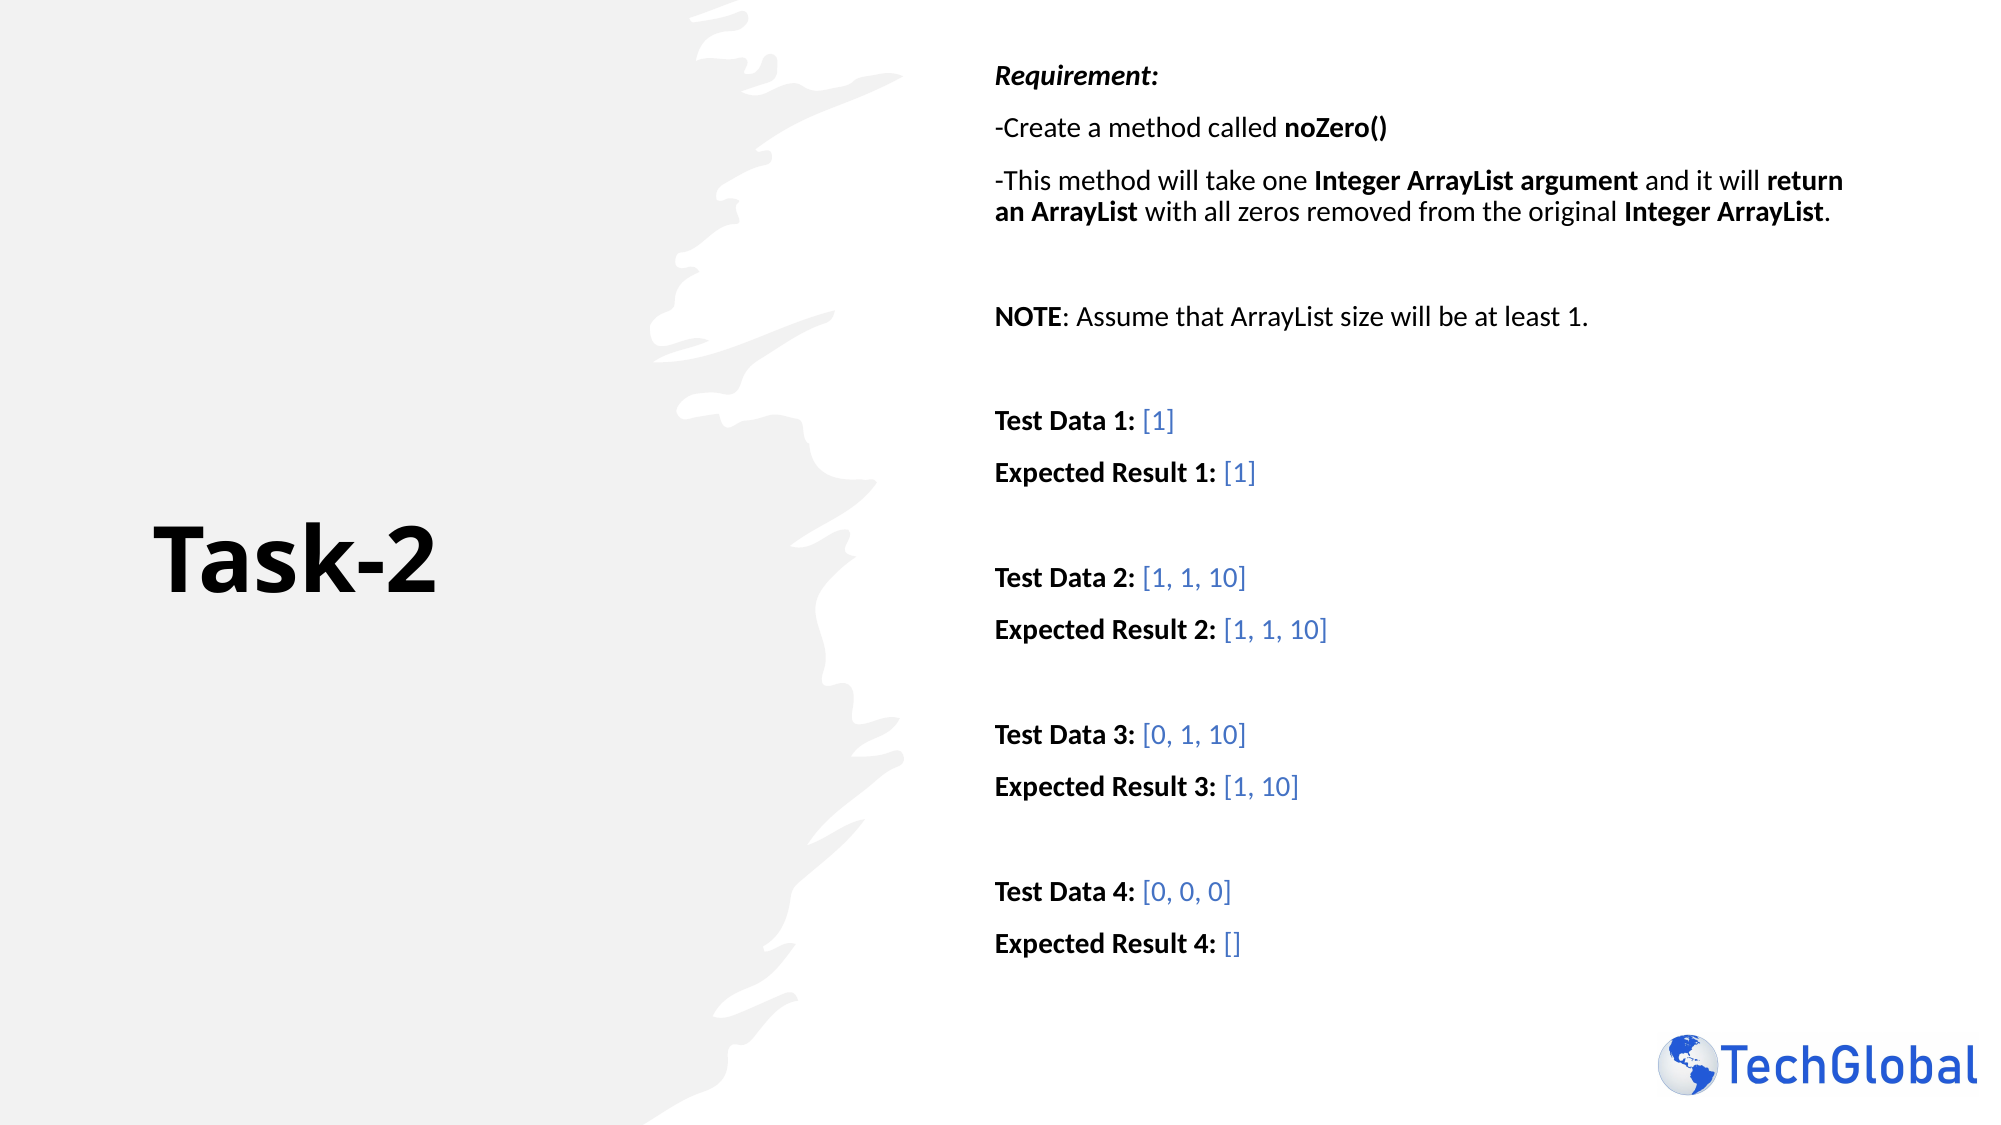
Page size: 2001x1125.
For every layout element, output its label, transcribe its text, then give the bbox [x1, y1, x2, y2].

text_box [0, 0, 904, 1125]
list Requirement: -Create a method called noZero() -This method will take one Integer ArrayList argument and it will return an ArrayList with all zeros removed from the original Integer ArrayList. NOTE: Assume that ArrayList size will be at least 1. Test Data 1: [1] Expected Result 1: [1] Test Data 2: [1, 1, 10] Expected Result 2: [1, 1, 10] Test Data 3: [0, 1, 10] Expected Result 3: [1, 10] Test Data 4: [0, 0, 0] Expected Result 4: [] [979, 116, 1863, 1008]
title Task-2 [137, 116, 800, 1008]
text_box [645, 0, 2000, 1125]
picture [1656, 1032, 1979, 1097]
